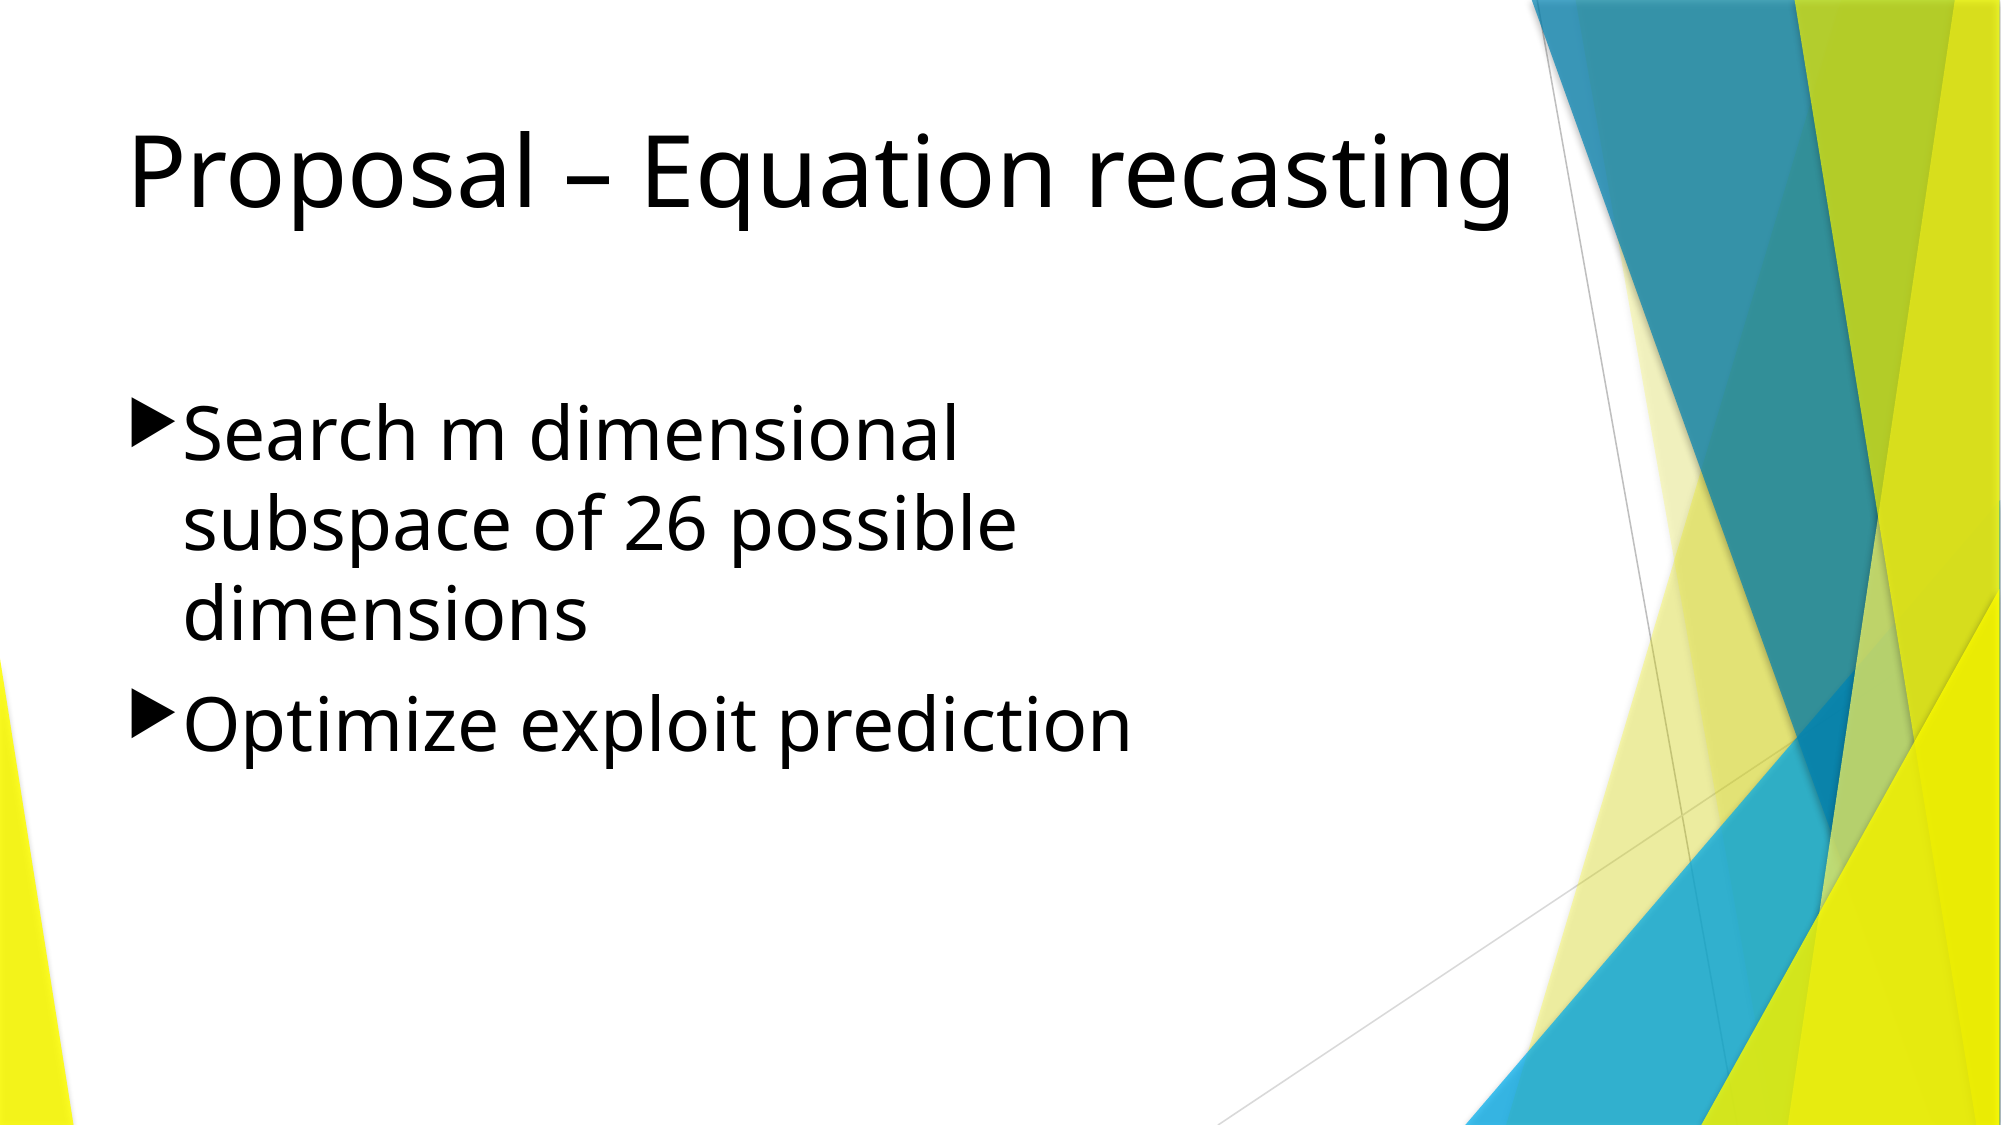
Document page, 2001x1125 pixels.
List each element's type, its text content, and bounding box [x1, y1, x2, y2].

title Proposal – Equation recasting [111, 99, 1700, 238]
list Search m dimensional subspace of 26 possible dimensions Optimize exploit prediction [111, 224, 1280, 928]
